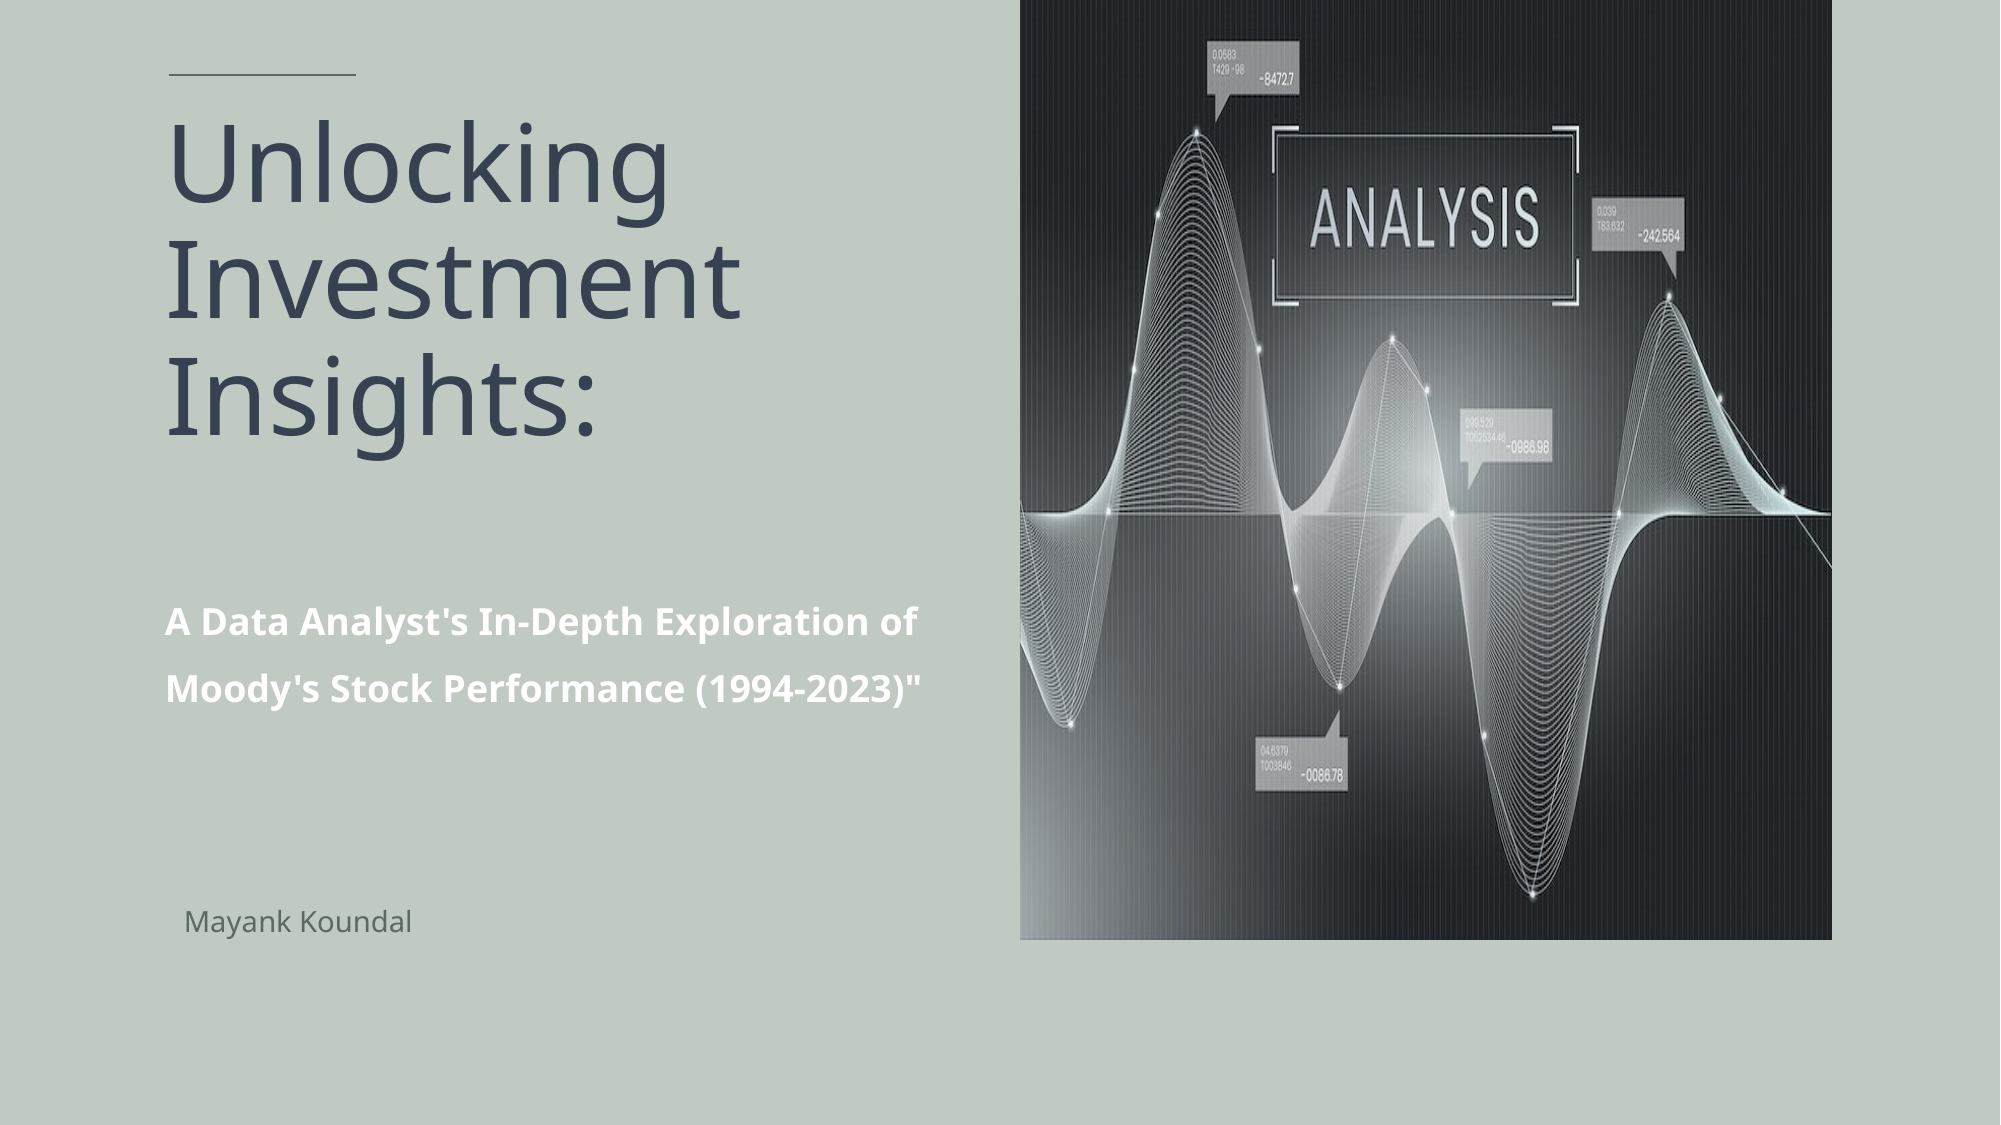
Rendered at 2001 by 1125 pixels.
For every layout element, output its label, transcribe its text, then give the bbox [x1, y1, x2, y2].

text_box A Data Analyst's In-Depth Exploration of Moody's Stock Performance (1994-2023)" [150, 567, 980, 718]
list Mayank Koundal [168, 878, 698, 1085]
title Unlocking Investment Insights: [150, 101, 1000, 470]
picture [1020, 0, 1832, 940]
